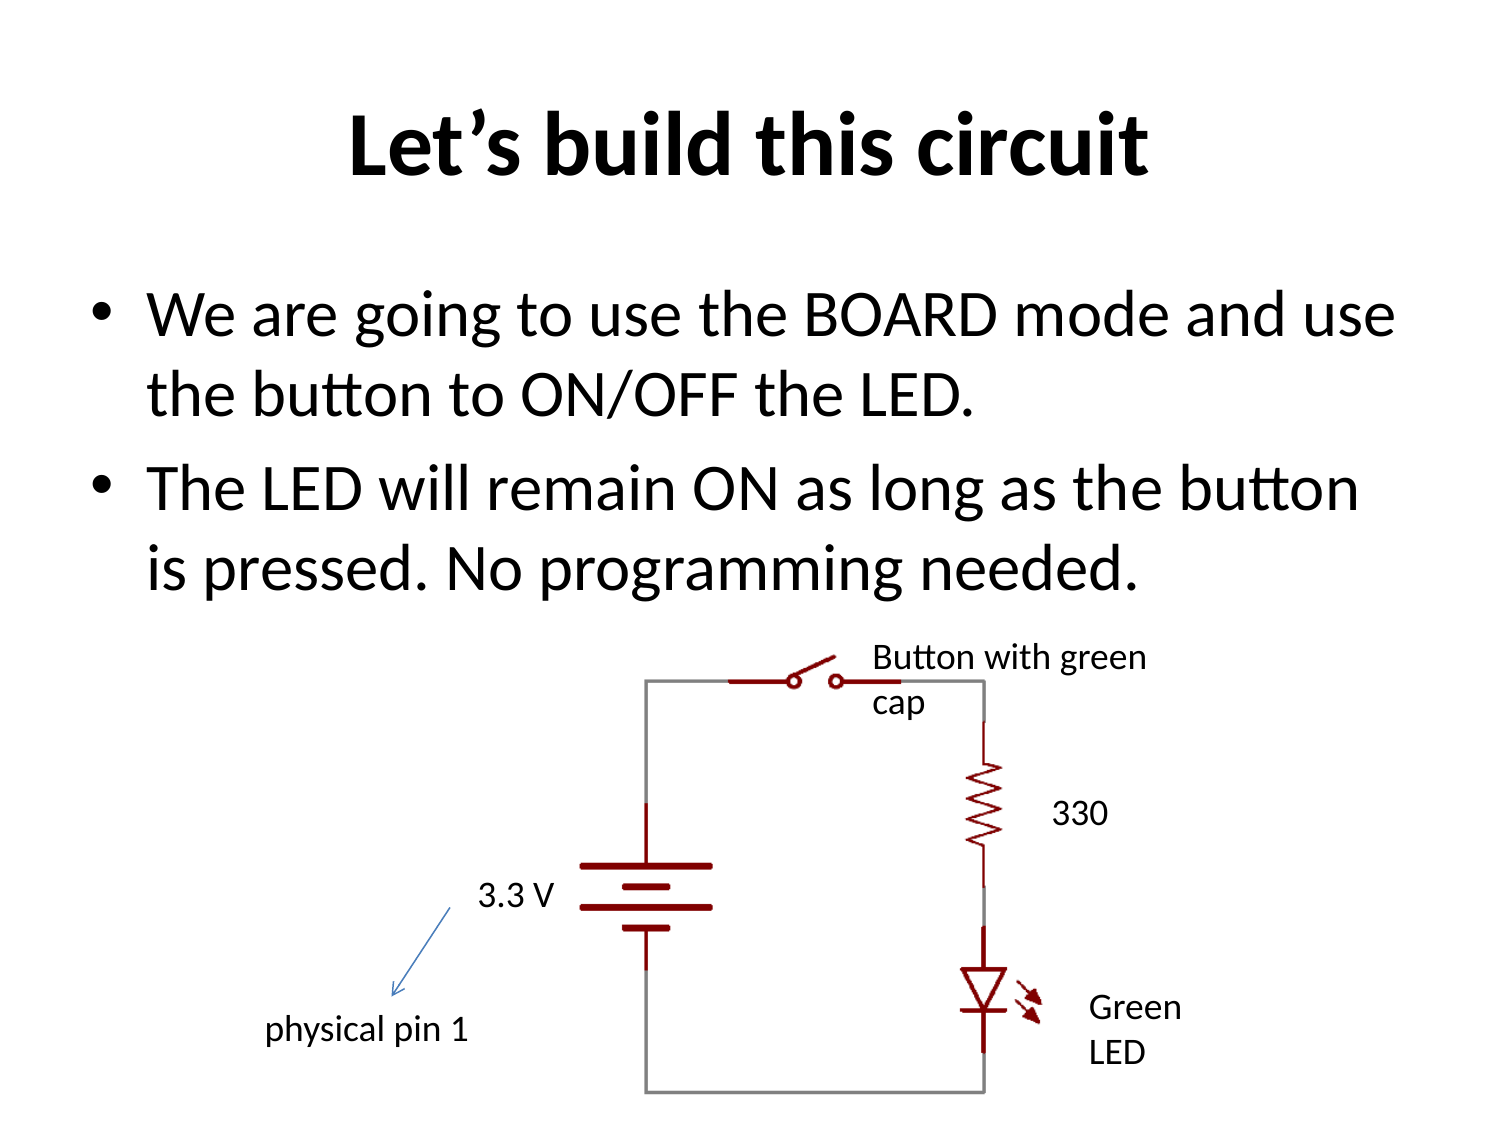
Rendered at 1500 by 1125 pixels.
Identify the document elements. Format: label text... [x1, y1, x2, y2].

list We are going to use the BOARD mode and use the button to ON/OFF the LED. The LED will remain ON as long as the button is pressed. No programming needed. [75, 262, 1425, 1005]
title Let’s build this circuit [75, 45, 1425, 233]
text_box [249, 624, 1263, 1101]
